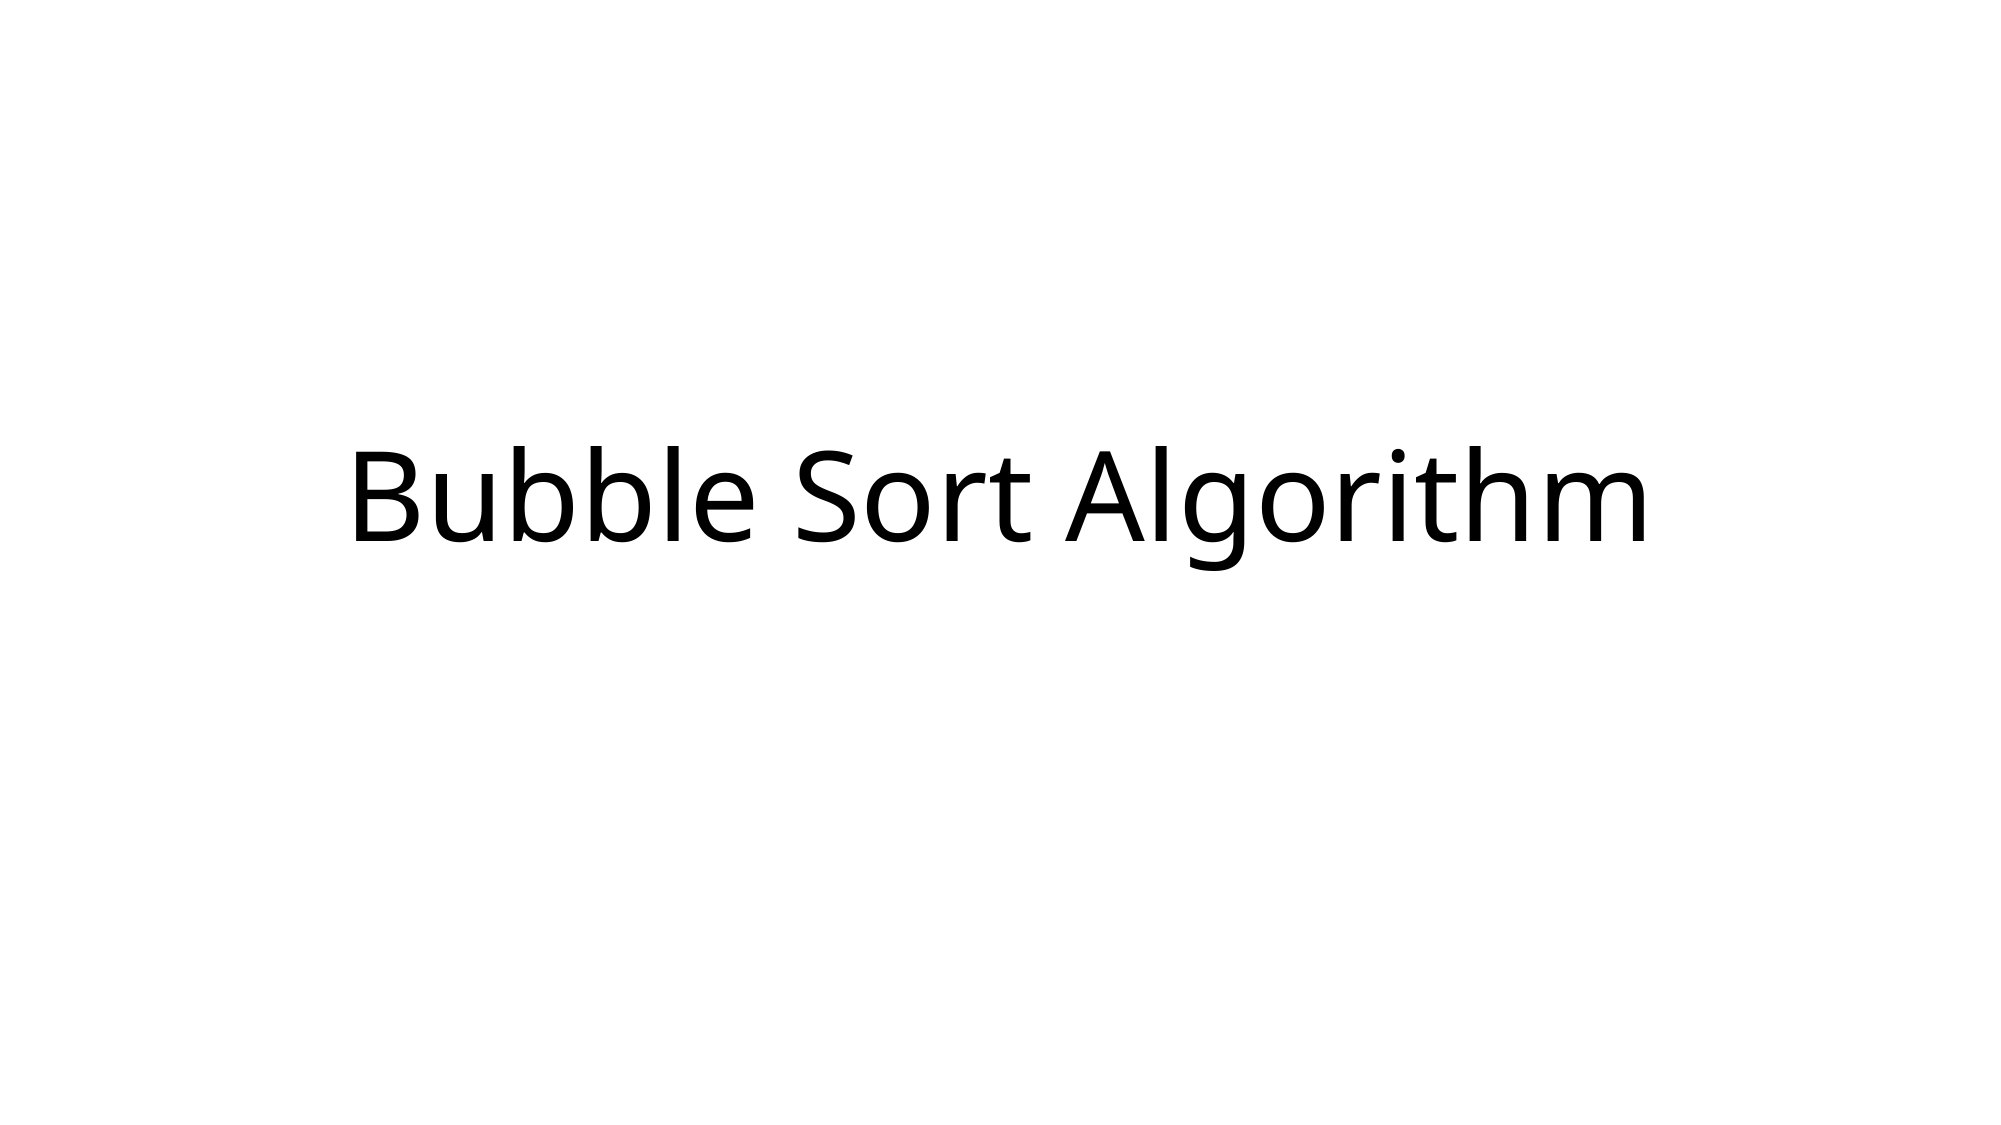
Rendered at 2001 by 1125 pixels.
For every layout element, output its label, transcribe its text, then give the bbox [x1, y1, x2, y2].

title Bubble Sort Algorithm [249, 184, 1750, 576]
